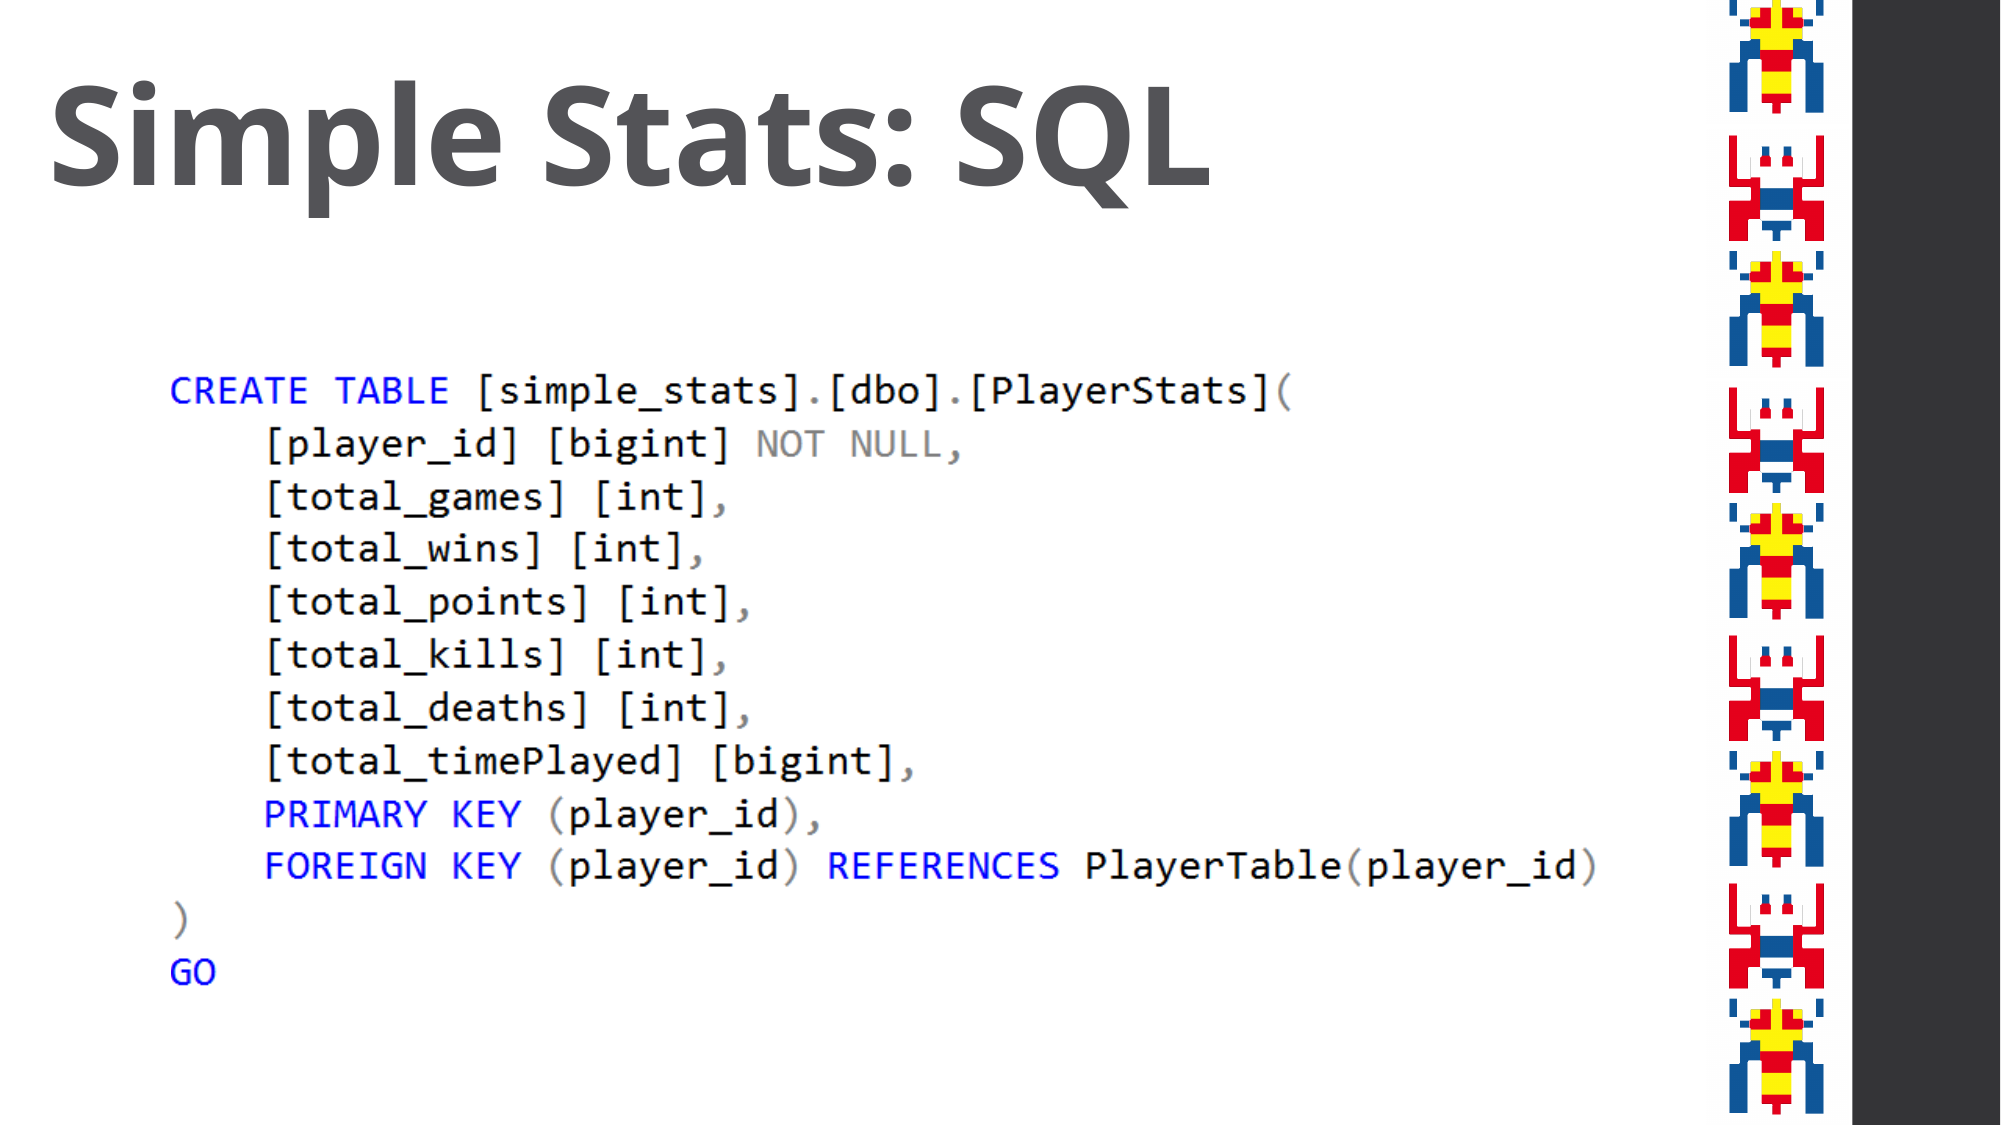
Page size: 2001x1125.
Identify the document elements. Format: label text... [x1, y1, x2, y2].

picture [171, 357, 1615, 1002]
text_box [1705, 0, 1849, 1125]
text_box Simple Stats: SQL [34, 36, 1523, 223]
